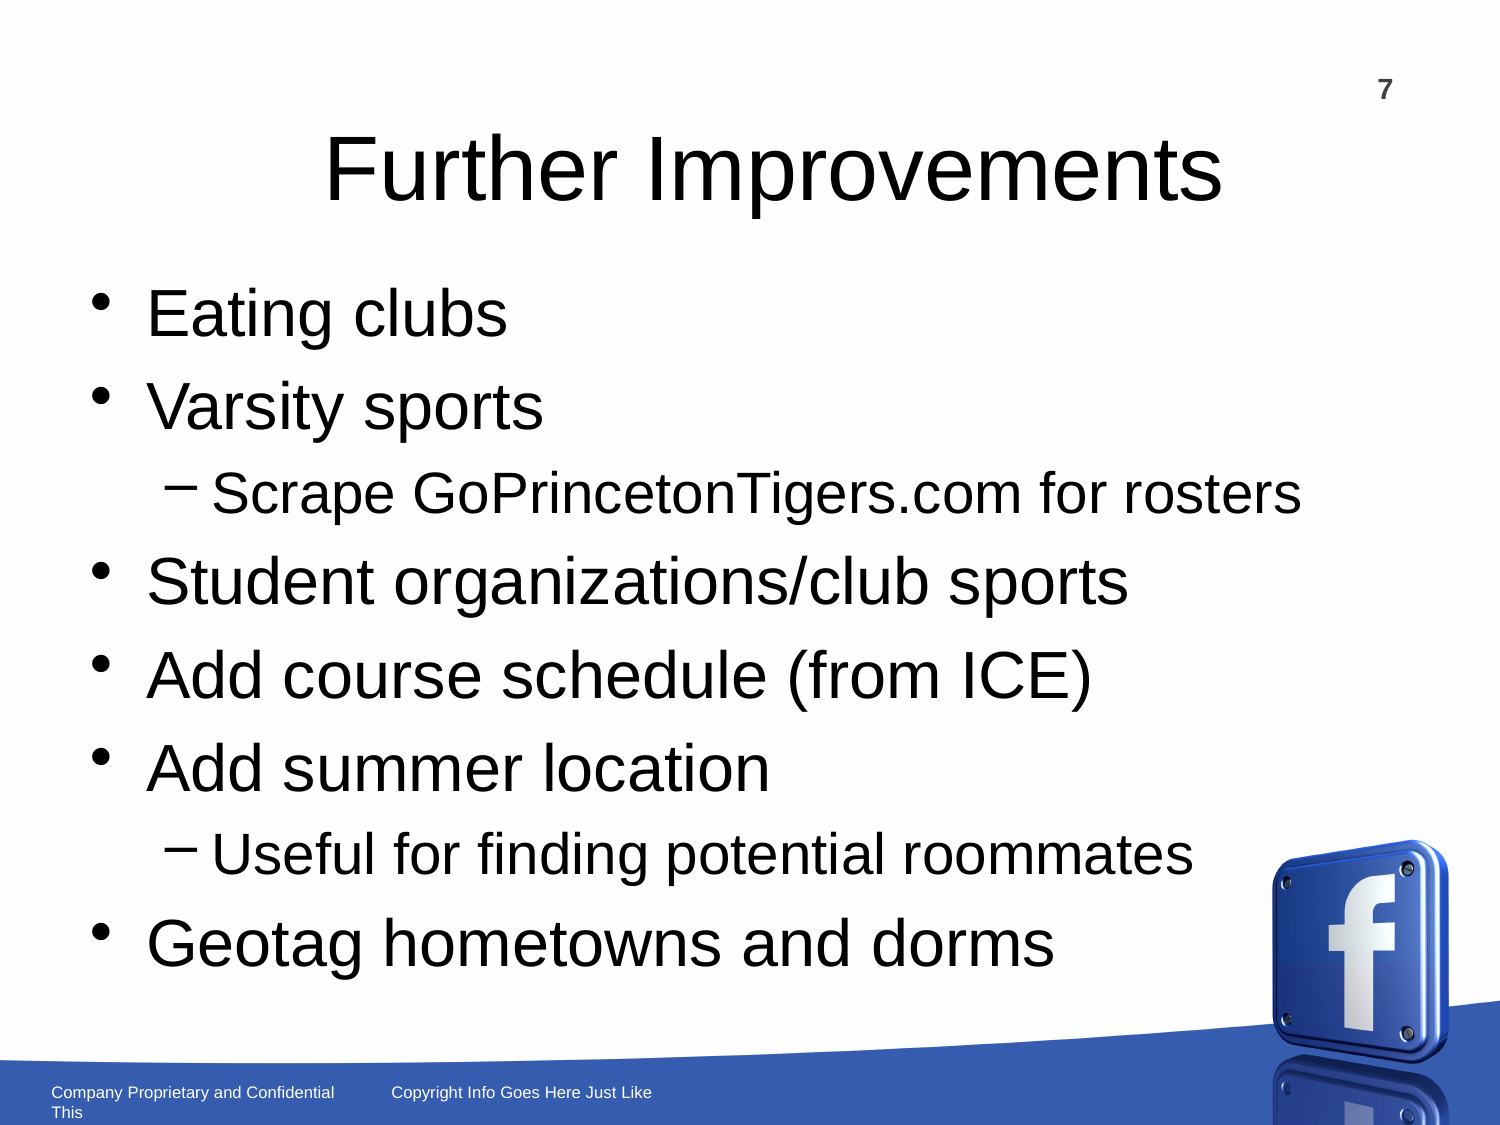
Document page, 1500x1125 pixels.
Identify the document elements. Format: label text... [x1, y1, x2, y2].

text_box [99, 287, 1450, 1030]
text_box Further Improvements [99, 70, 1450, 258]
picture [0, 0, 1500, 1125]
list Eating clubs Varsity sports Scrape GoPrincetonTigers.com for rosters Student organizations/club sports Add course schedule (from ICE) Add summer location Useful for finding potential roommates Geotag hometowns and dorms [75, 262, 1425, 1005]
